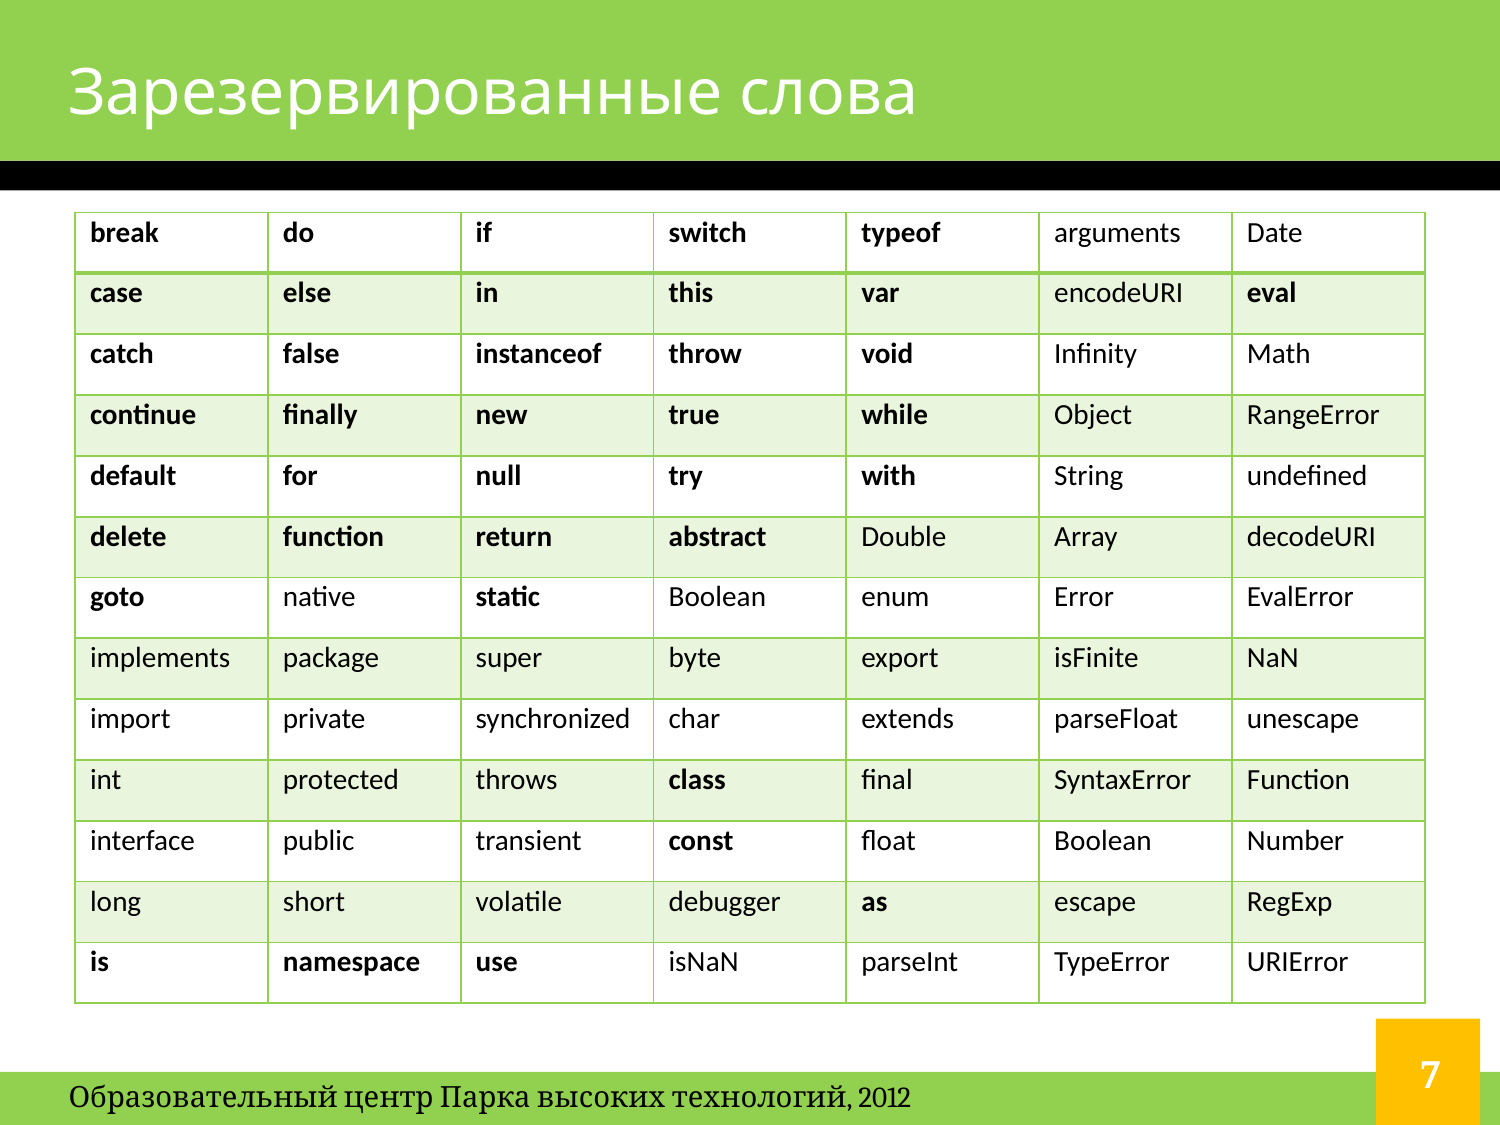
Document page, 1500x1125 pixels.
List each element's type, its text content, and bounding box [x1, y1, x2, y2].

table_cell Boolean [654, 578, 845, 637]
title Зарезервированные слова [53, 42, 1404, 135]
table_cell unescape [1233, 700, 1424, 759]
table_cell parseFloat [1040, 700, 1231, 759]
table_cell try [654, 457, 845, 516]
table_cell var [847, 275, 1038, 333]
table_cell debugger [654, 882, 845, 942]
table_cell namespace [269, 943, 460, 1002]
table_cell final [847, 761, 1038, 820]
table_cell in [462, 275, 653, 333]
table_cell interface [76, 822, 267, 881]
table_cell import [76, 700, 267, 759]
table_cell RangeError [1233, 396, 1424, 455]
table_header typeof [847, 213, 1038, 271]
table_cell parseInt [847, 943, 1038, 1002]
table_cell implements [76, 639, 267, 698]
table_cell private [269, 700, 460, 759]
table_cell super [462, 639, 653, 698]
table_cell decodeURI [1233, 518, 1424, 577]
table_cell else [269, 275, 460, 333]
table_cell URIError [1233, 943, 1424, 1002]
table_cell Boolean [1040, 822, 1231, 881]
table_cell as [847, 882, 1038, 942]
table_cell new [462, 396, 653, 455]
table_header if [462, 213, 653, 271]
table_cell is [76, 943, 267, 1002]
table_cell Number [1233, 822, 1424, 881]
slide_number 7 [1384, 1035, 1477, 1118]
table_cell isFinite [1040, 639, 1231, 698]
table_header break [76, 213, 267, 271]
table_cell null [462, 457, 653, 516]
table_cell Array [1040, 518, 1231, 577]
table_cell undefined [1233, 457, 1424, 516]
table_cell volatile [462, 882, 653, 942]
table_header do [269, 213, 460, 271]
table_cell RegExp [1233, 882, 1424, 942]
table_cell char [654, 700, 845, 759]
table_cell synchronized [462, 700, 653, 759]
table_cell catch [76, 335, 267, 394]
table_cell finally [269, 396, 460, 455]
table_cell Math [1233, 335, 1424, 394]
table_cell const [654, 822, 845, 881]
table_cell public [269, 822, 460, 881]
table_cell delete [76, 518, 267, 577]
table_cell with [847, 457, 1038, 516]
table_cell this [654, 275, 845, 333]
table_cell abstract [654, 518, 845, 577]
table_cell enum [847, 578, 1038, 637]
table_cell TypeError [1040, 943, 1231, 1002]
table_cell throws [462, 761, 653, 820]
table_cell int [76, 761, 267, 820]
table_cell function [269, 518, 460, 577]
table_cell for [269, 457, 460, 516]
table_cell protected [269, 761, 460, 820]
table_cell static [462, 578, 653, 637]
table_cell EvalError [1233, 578, 1424, 637]
table_cell package [269, 639, 460, 698]
table_cell continue [76, 396, 267, 455]
table_header arguments [1040, 213, 1231, 271]
table_cell SyntaxError [1040, 761, 1231, 820]
table_cell Function [1233, 761, 1424, 820]
table_cell throw [654, 335, 845, 394]
table_cell export [847, 639, 1038, 698]
table_cell true [654, 396, 845, 455]
table_cell while [847, 396, 1038, 455]
table_cell false [269, 335, 460, 394]
table_cell case [76, 275, 267, 333]
table_cell eval [1233, 275, 1424, 333]
table_cell Infinity [1040, 335, 1231, 394]
table_cell extends [847, 700, 1038, 759]
table_cell short [269, 882, 460, 942]
table_cell native [269, 578, 460, 637]
table_cell Double [847, 518, 1038, 577]
table_cell transient [462, 822, 653, 881]
table_cell return [462, 518, 653, 577]
table_cell String [1040, 457, 1231, 516]
table_cell void [847, 335, 1038, 394]
table_cell encodeURI [1040, 275, 1231, 333]
table_cell default [76, 457, 267, 516]
table_cell Object [1040, 396, 1231, 455]
table_cell Error [1040, 578, 1231, 637]
table_cell long [76, 882, 267, 942]
table_cell goto [76, 578, 267, 637]
table_cell class [654, 761, 845, 820]
table_cell use [462, 943, 653, 1002]
table_cell instanceof [462, 335, 653, 394]
table_cell NaN [1233, 639, 1424, 698]
table_header switch [654, 213, 845, 271]
table_cell float [847, 822, 1038, 881]
table_cell byte [654, 639, 845, 698]
table_header Date [1233, 213, 1424, 271]
table_cell isNaN [654, 943, 845, 1002]
table_cell escape [1040, 882, 1231, 942]
